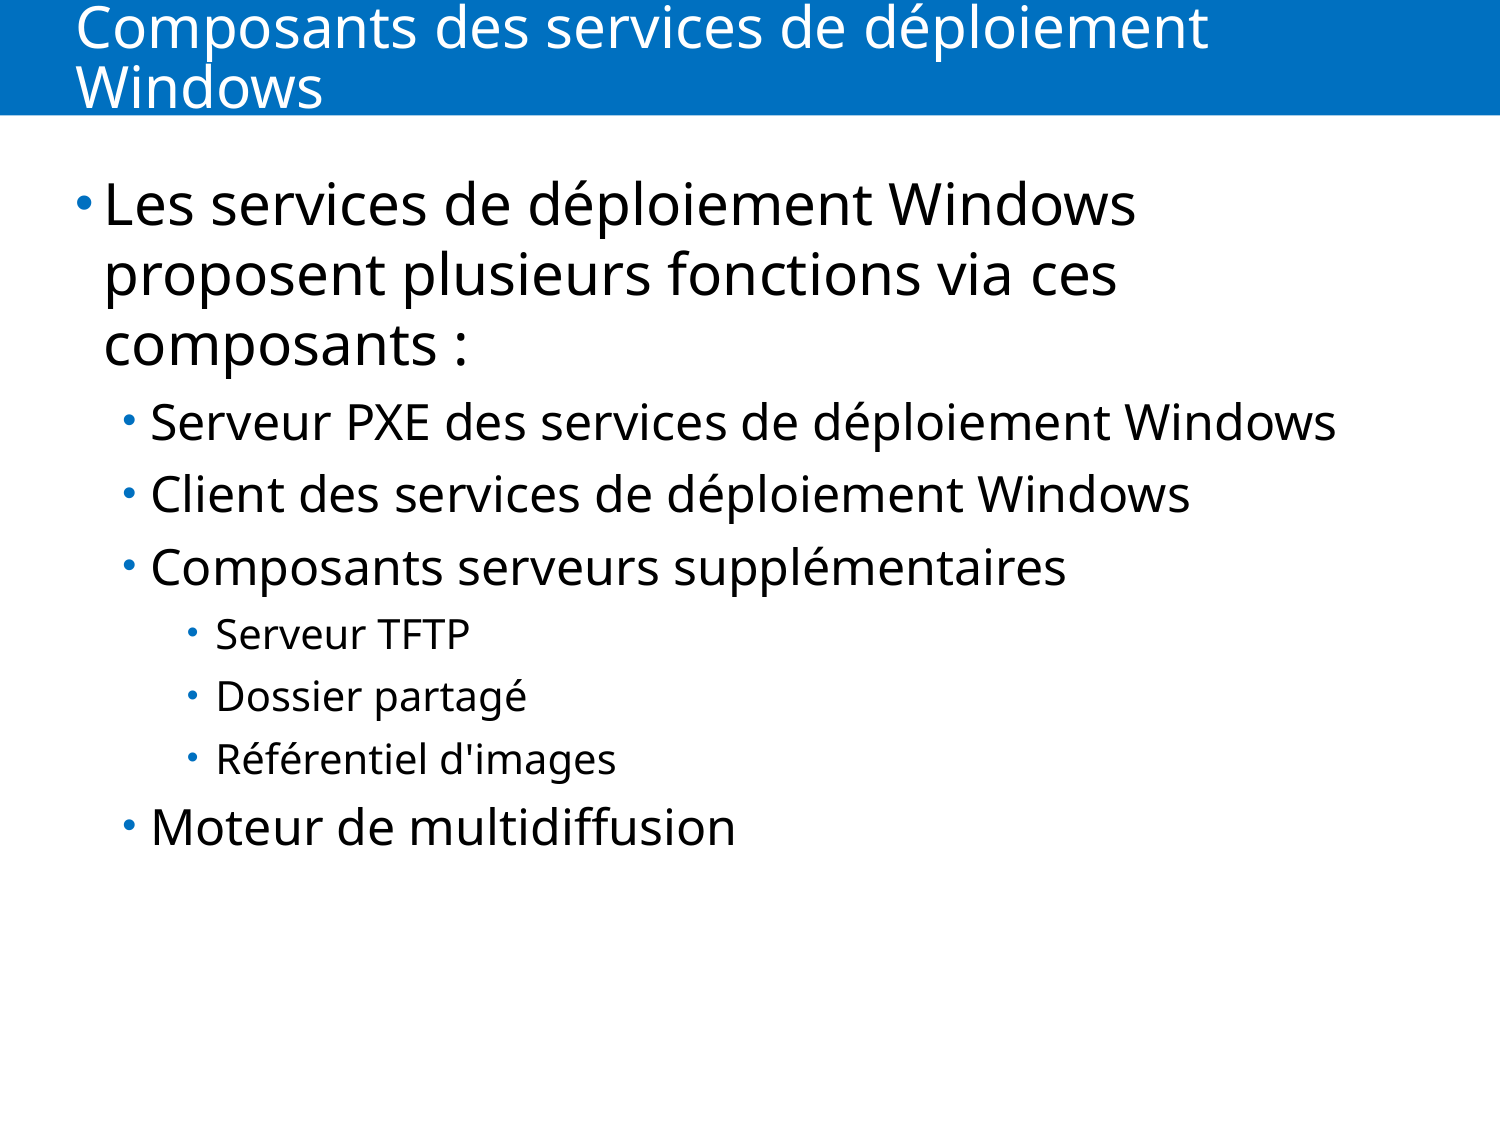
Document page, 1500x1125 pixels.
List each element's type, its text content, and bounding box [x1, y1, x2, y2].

title Composants des services de déploiement Windows [75, 0, 1351, 122]
text_box Les services de déploiement Windows proposent plusieurs fonctions via ces composants : Serveur PXE des services de déploiement Windows Client des services de déploiement Windows Composants serveurs supplémentaires Serveur TFTP Dossier partagé Référentiel d'images Moteur de multidiffusion [75, 167, 1408, 1012]
